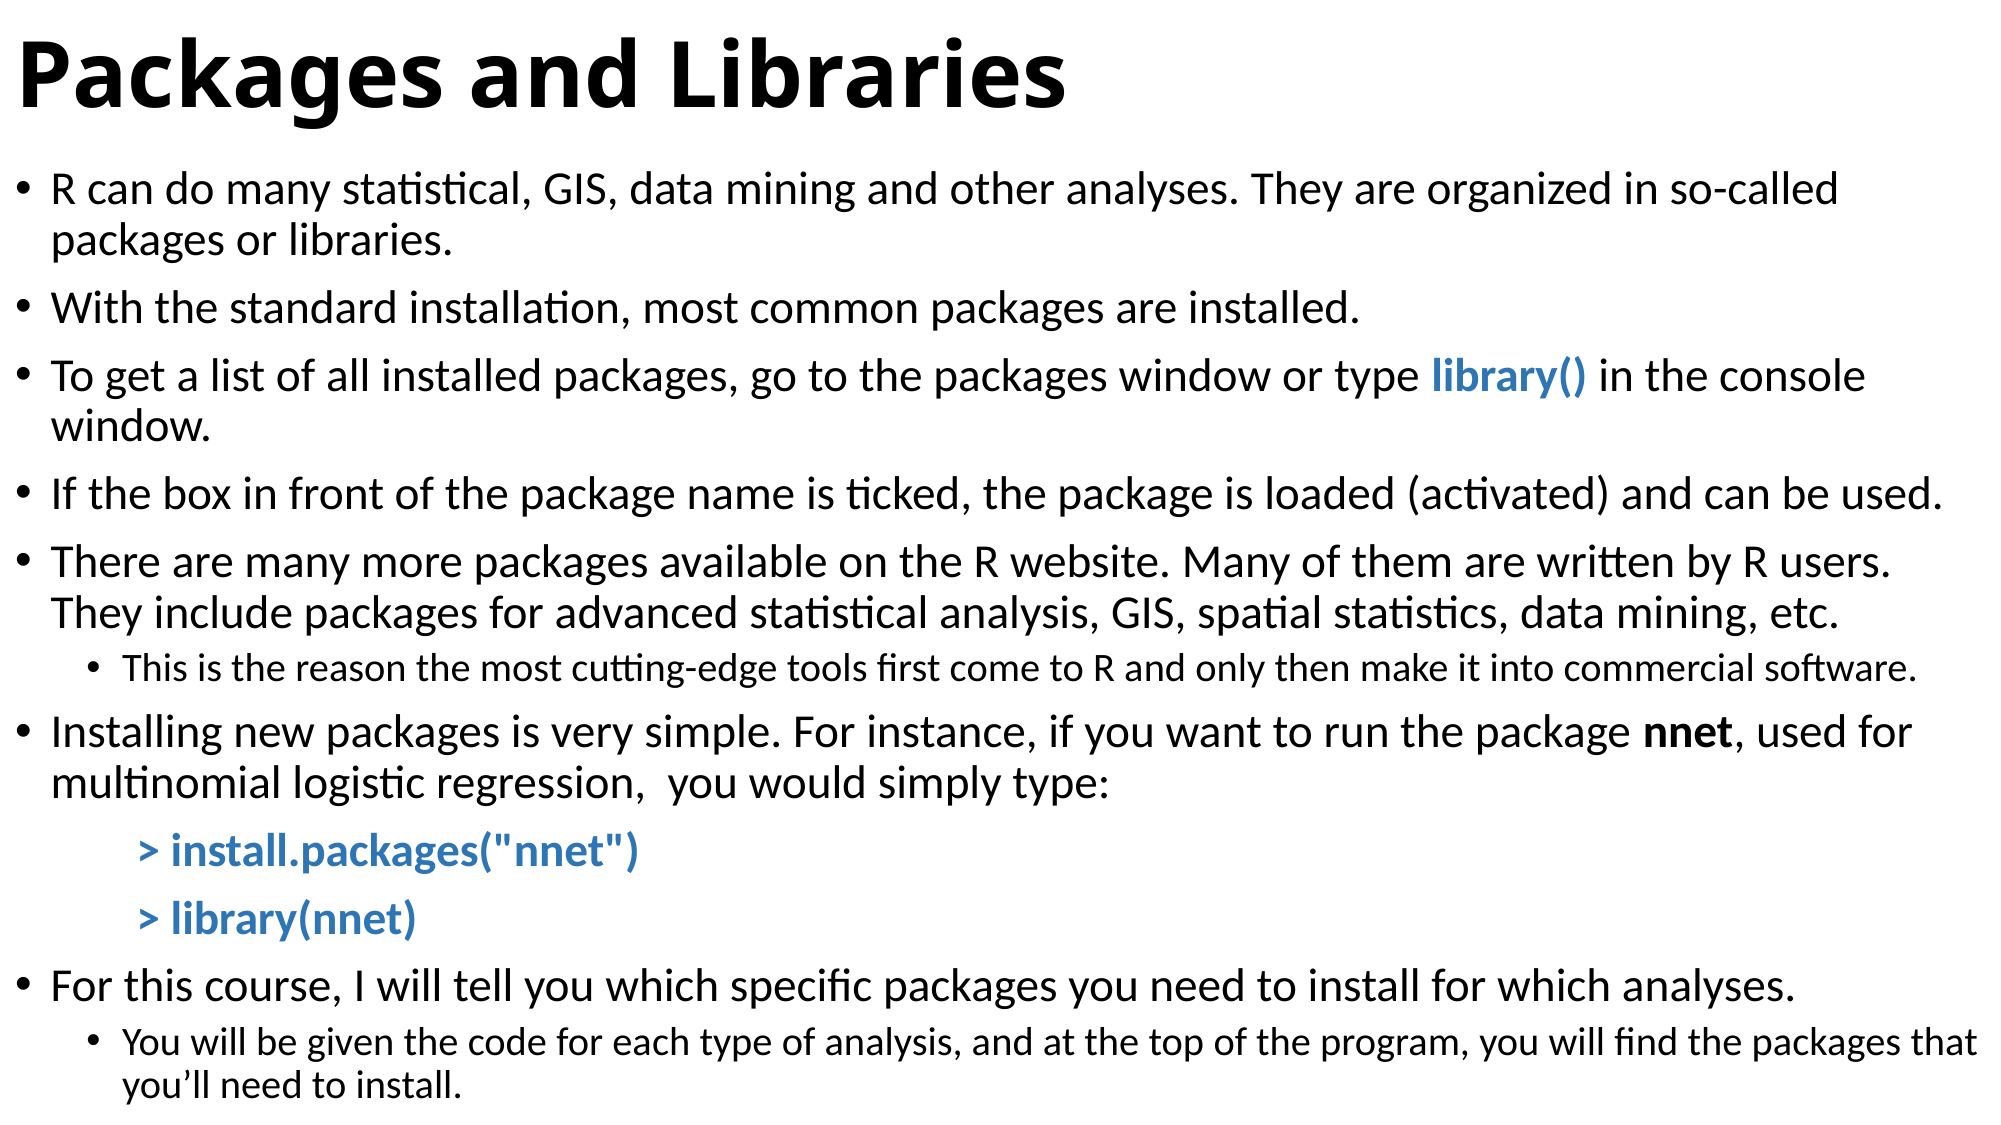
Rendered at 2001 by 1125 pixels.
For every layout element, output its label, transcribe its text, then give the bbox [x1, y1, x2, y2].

list R can do many statistical, GIS, data mining and other analyses. They are organized in so-called packages or libraries. With the standard installation, most common packages are installed. To get a list of all installed packages, go to the packages window or type library() in the console window. If the box in front of the package name is ticked, the package is loaded (activated) and can be used. There are many more packages available on the R website. Many of them are written by R users. They include packages for advanced statistical analysis, GIS, spatial statistics, data mining, etc. This is the reason the most cutting-edge tools first come to R and only then make it into commercial software. Installing new packages is very simple. For instance, if you want to run the package nnet, used for multinomial logistic regression, you would simply type: > install.packages("nnet") > library(nnet) For this course, I will tell you which specific packages you need to install for which analyses. You will be given the code for each type of analysis, and at the top of the program, you will find the packages that you’ll need to install. [0, 156, 2000, 1125]
title Packages and Libraries [0, 0, 1725, 156]
